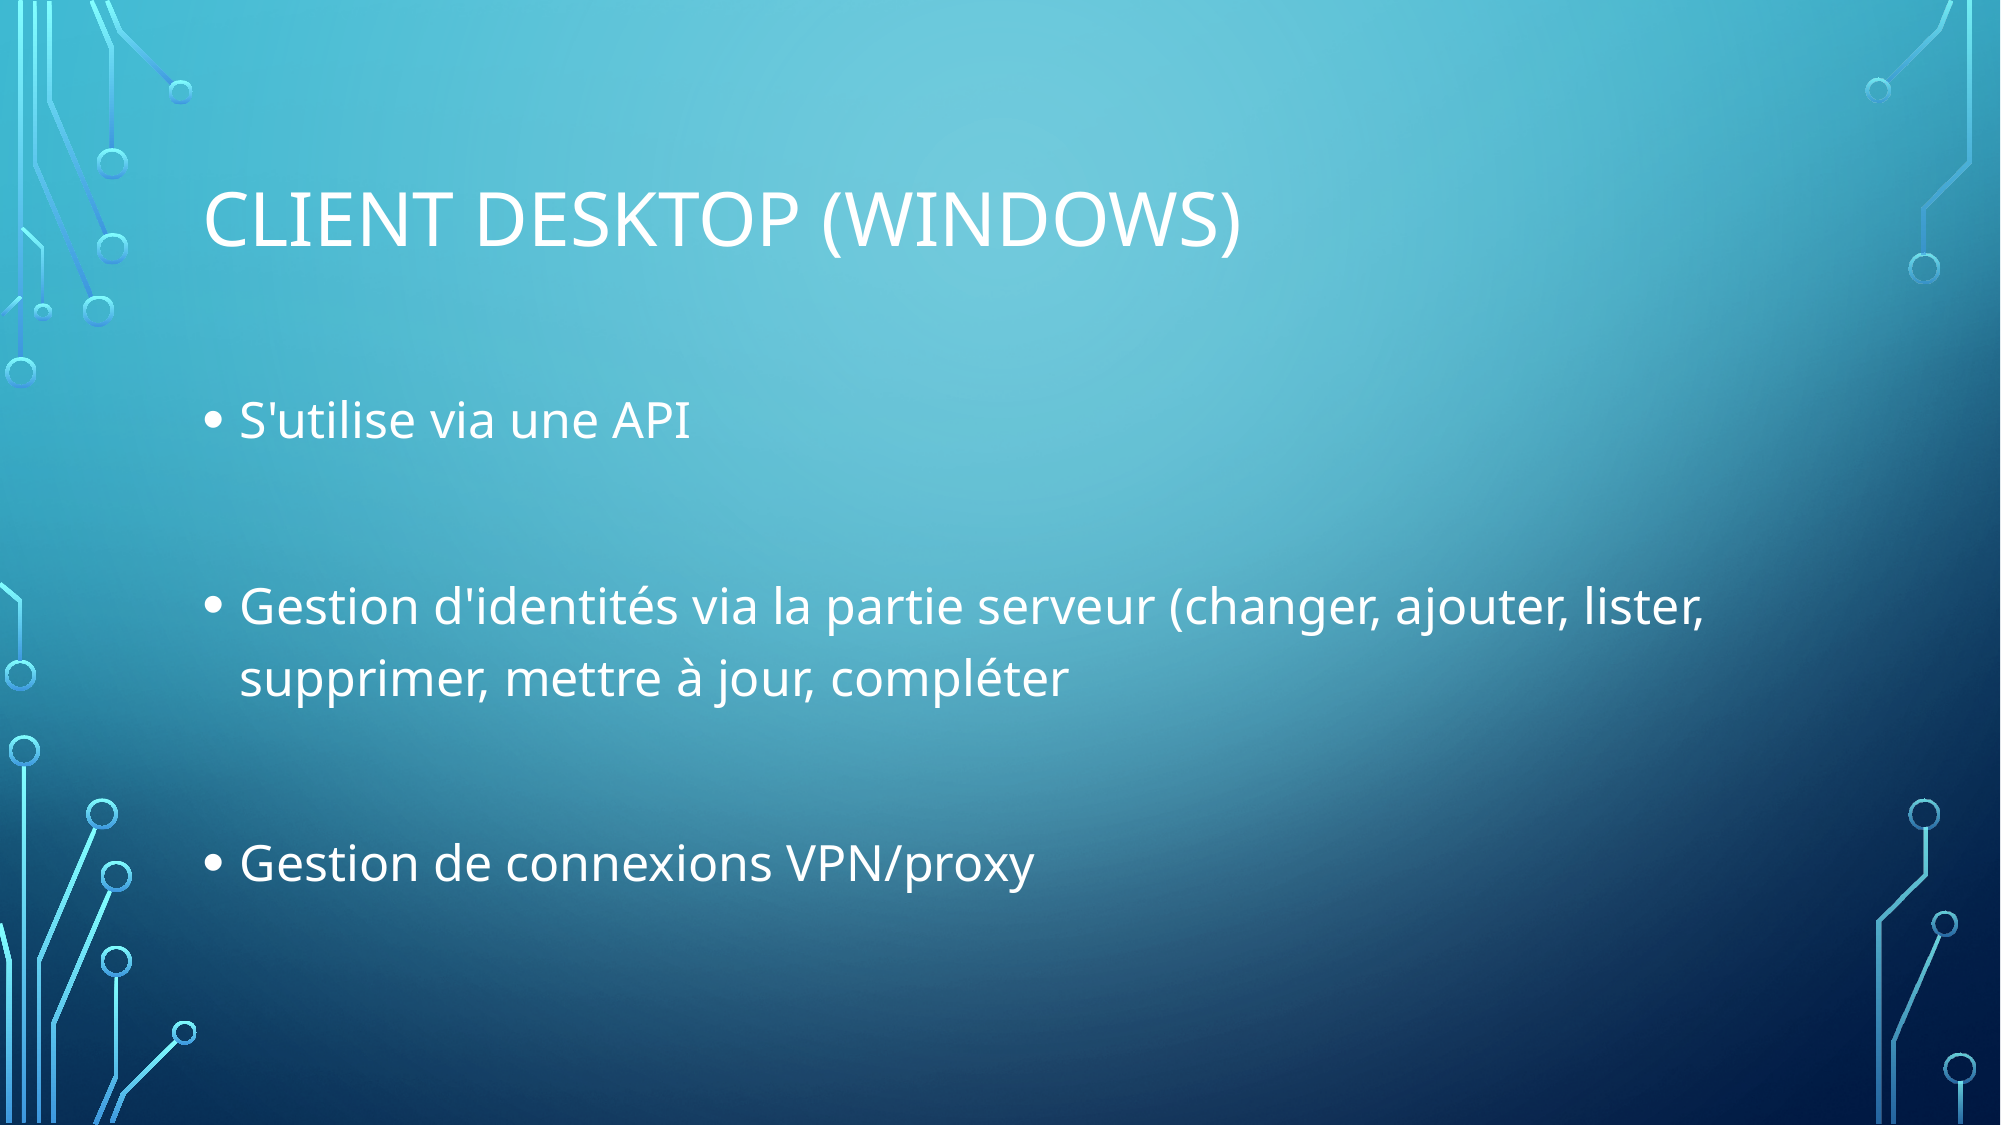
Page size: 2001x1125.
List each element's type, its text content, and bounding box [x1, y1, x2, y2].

list S'utilise via une API Gestion d'identités via la partie serveur (changer, ajouter, lister, supprimer, mettre à jour, compléter Gestion de connexions VPN/proxy [187, 369, 1813, 950]
title Client desktop (WINDOWS) [187, 101, 1813, 344]
